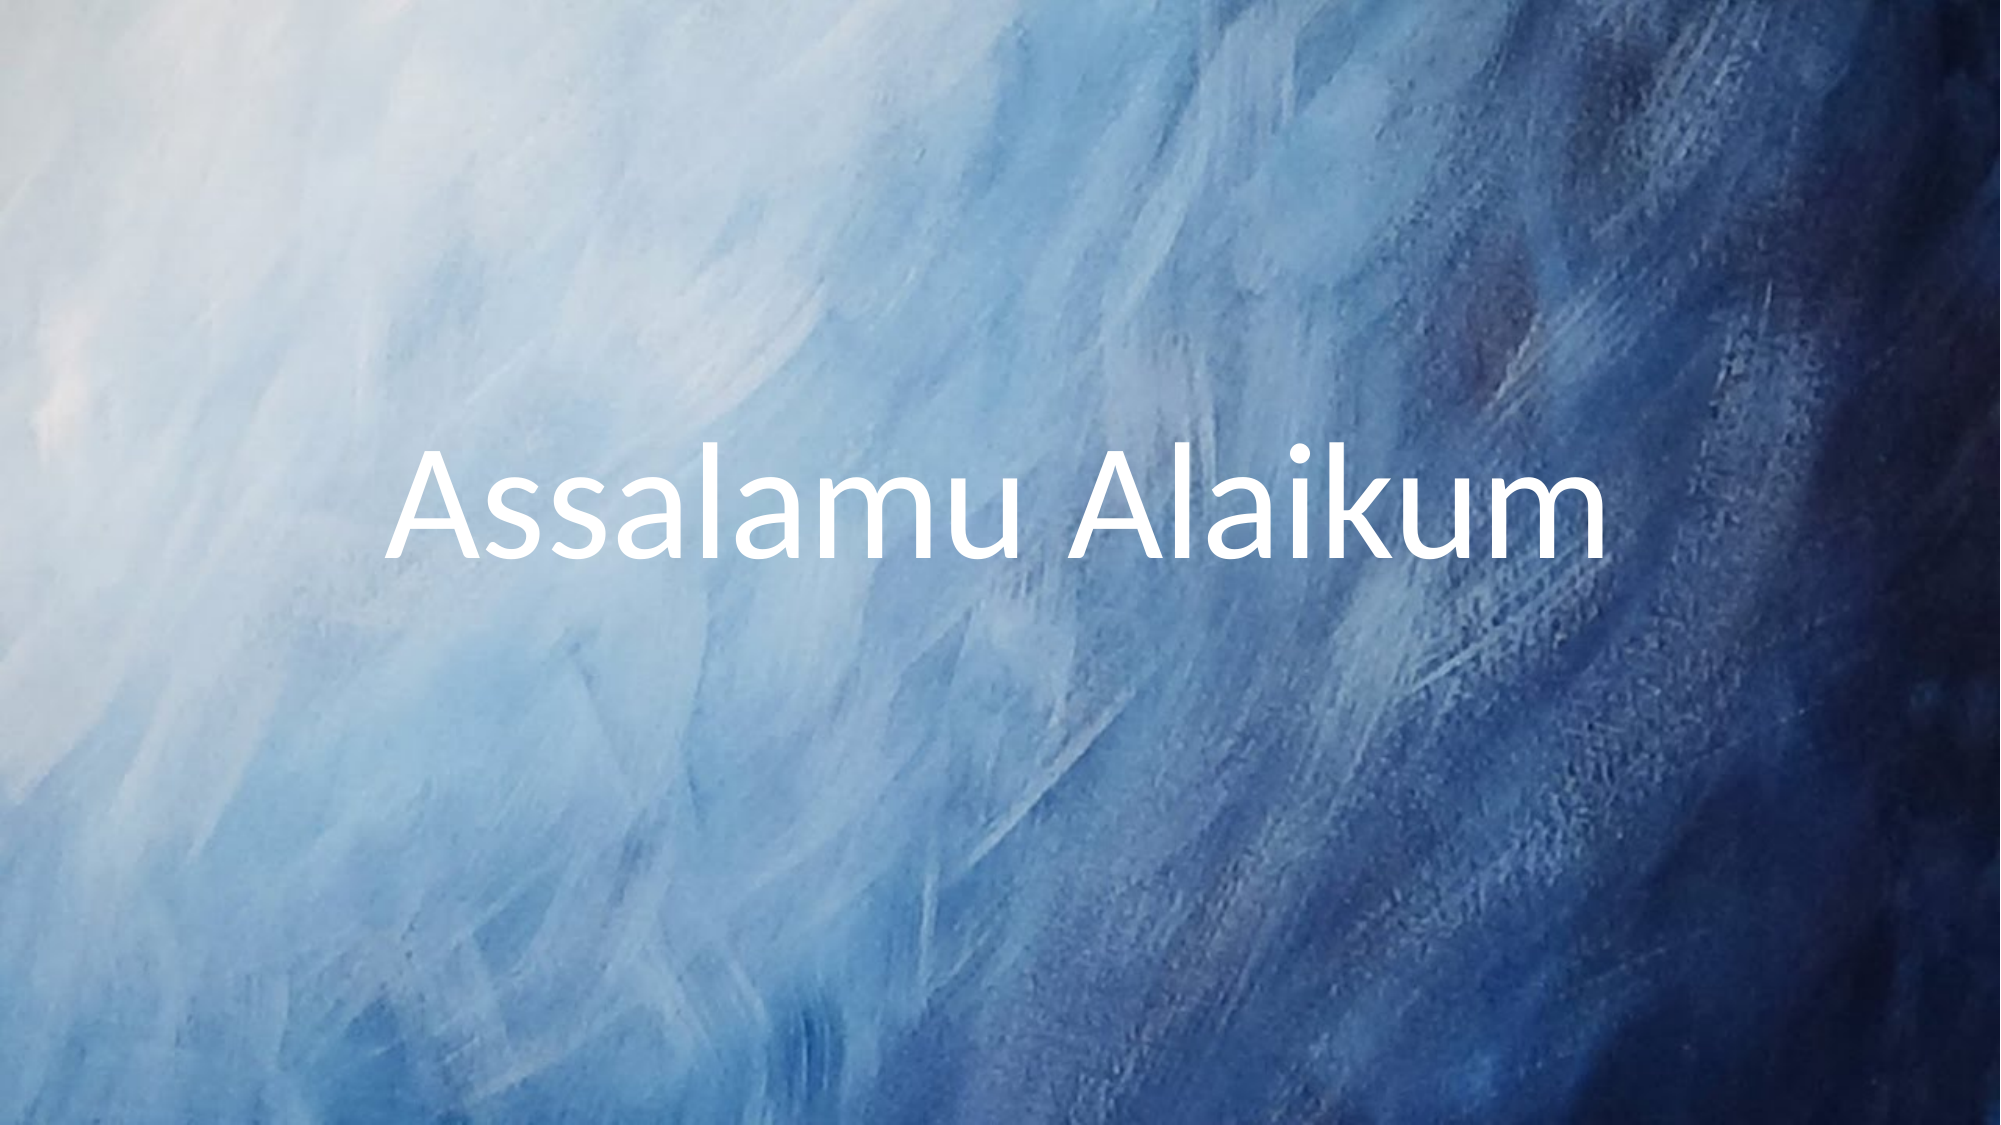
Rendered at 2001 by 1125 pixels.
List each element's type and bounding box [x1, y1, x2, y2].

text_box [0, 384, 2000, 1125]
picture [0, 0, 2000, 384]
